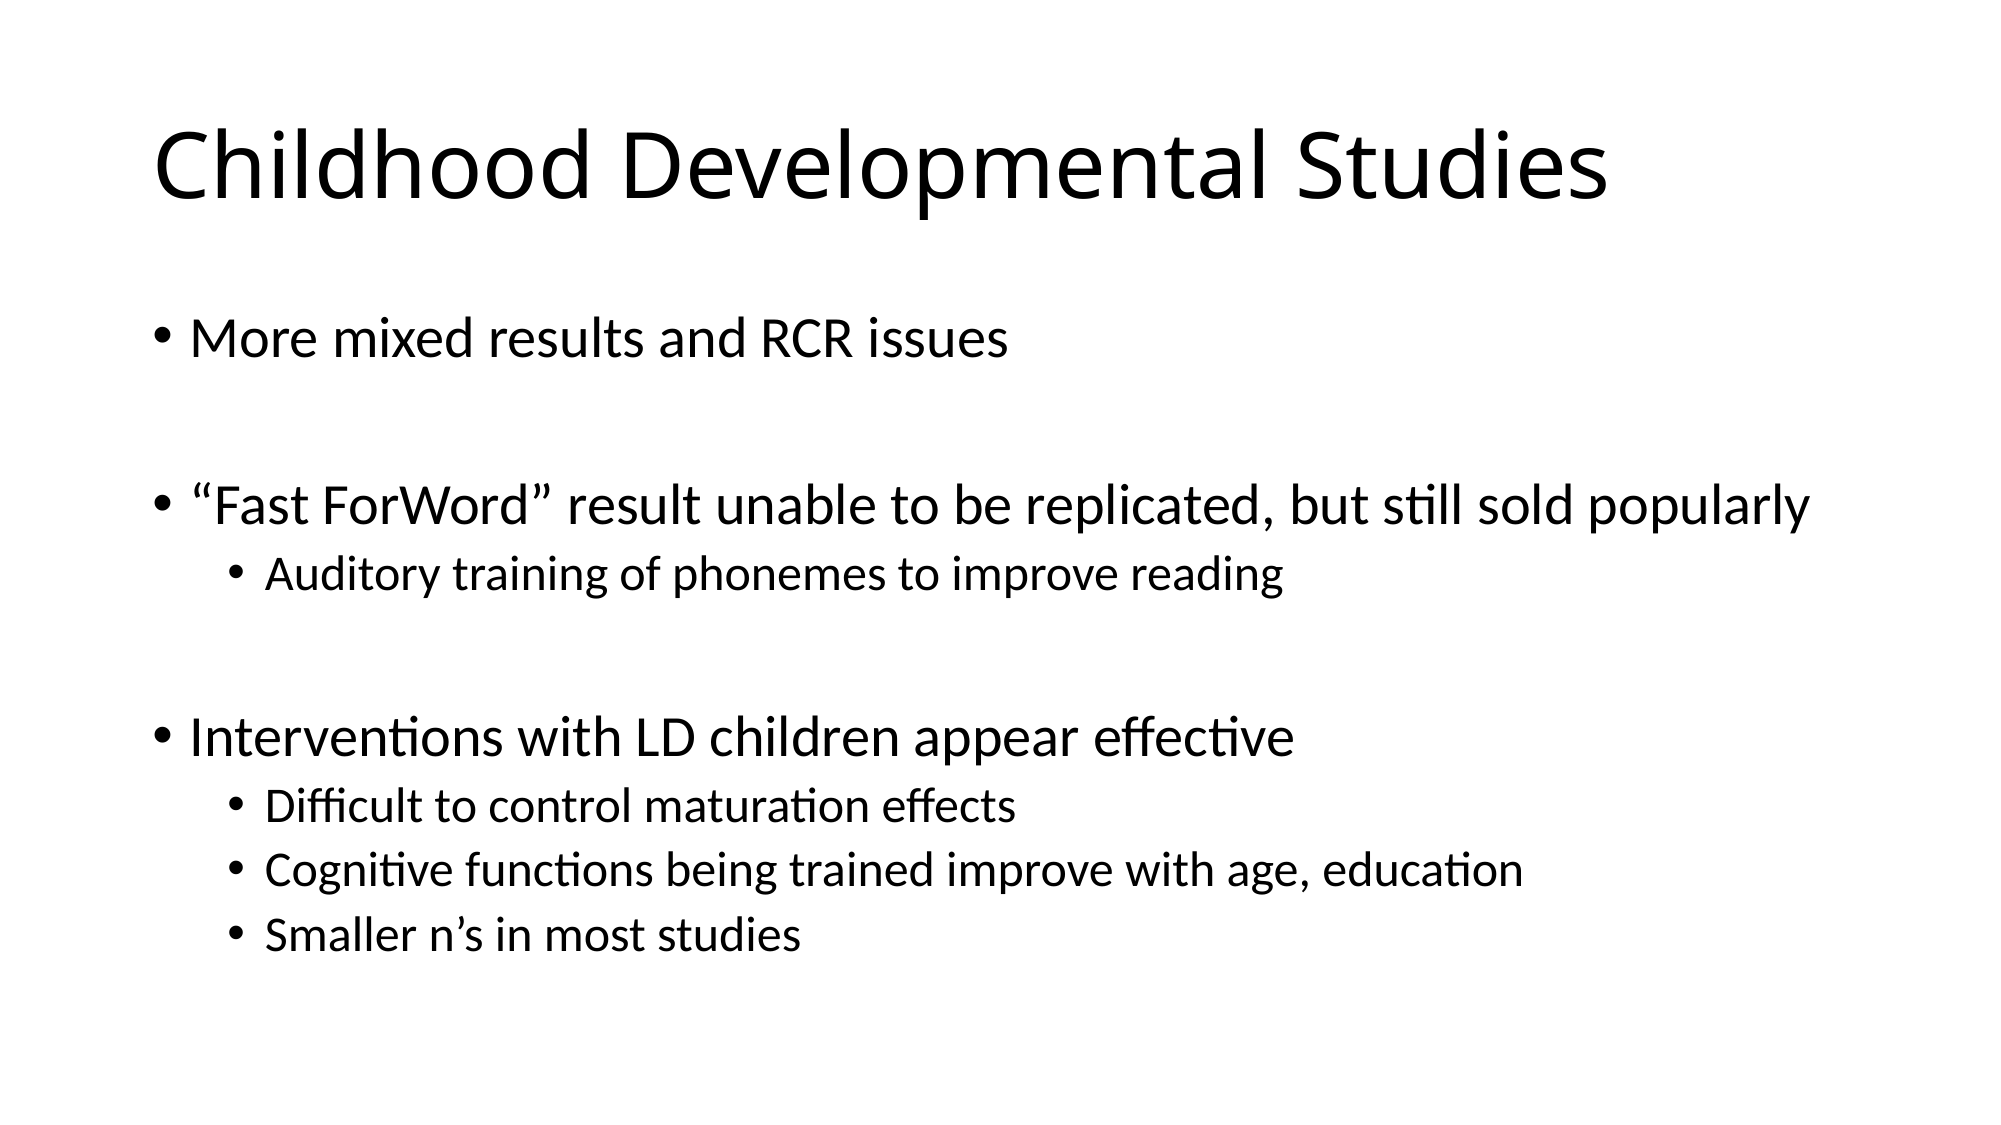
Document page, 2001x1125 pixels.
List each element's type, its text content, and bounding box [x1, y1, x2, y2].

title Childhood Developmental Studies [137, 59, 1863, 278]
list More mixed results and RCR issues “Fast ForWord” result unable to be replicated, but still sold popularly Auditory training of phonemes to improve reading Interventions with LD children appear effective Difficult to control maturation effects Cognitive functions being trained improve with age, education Smaller n’s in most studies [137, 299, 1863, 1014]
